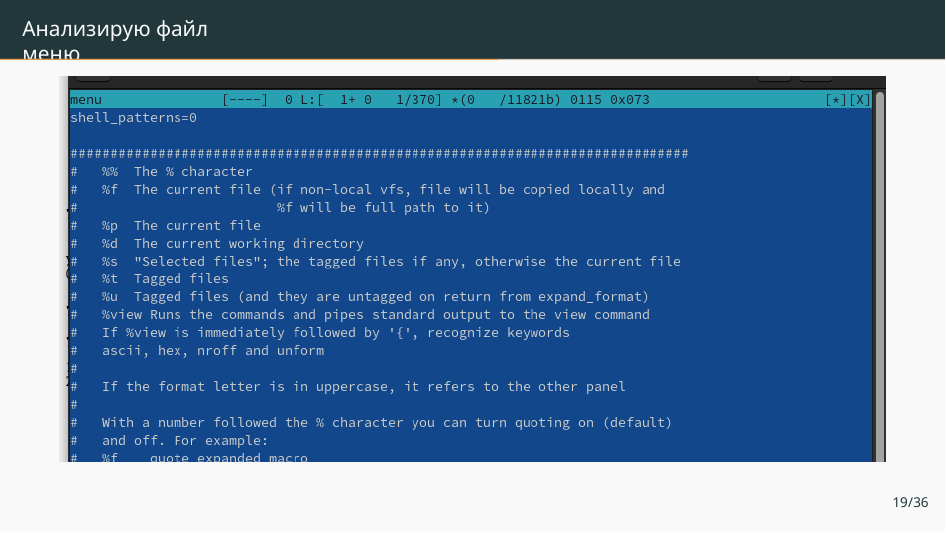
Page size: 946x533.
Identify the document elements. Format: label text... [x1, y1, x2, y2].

picture [58, 76, 886, 462]
text_box Анализирую файл меню [20, 13, 265, 57]
text_box [0, 0, 945, 58]
slide_number 19/36 [886, 490, 937, 533]
